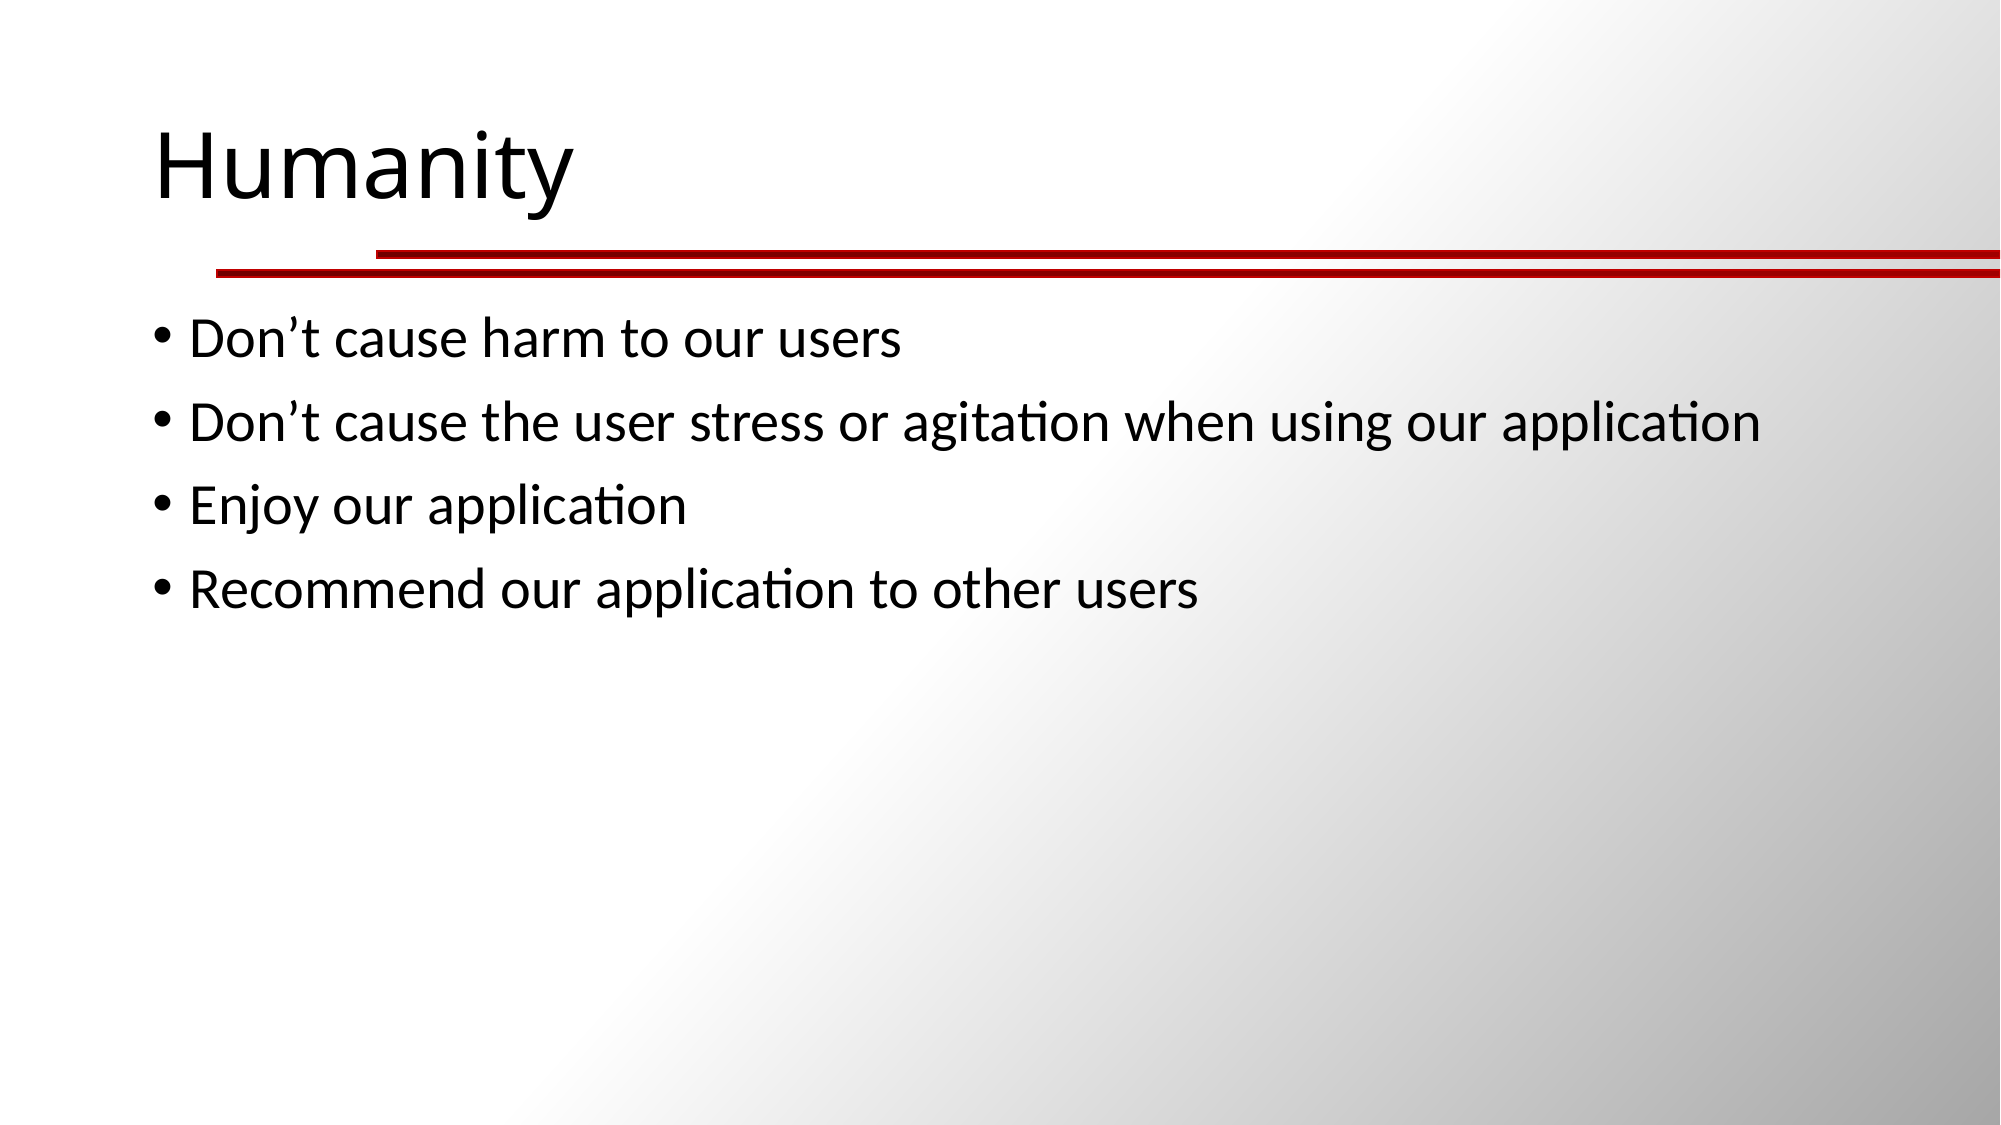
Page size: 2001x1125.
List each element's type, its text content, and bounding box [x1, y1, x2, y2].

list Don’t cause harm to our users Don’t cause the user stress or agitation when using our application Enjoy our application Recommend our application to other users [137, 299, 1863, 1014]
title Humanity [137, 59, 1863, 278]
